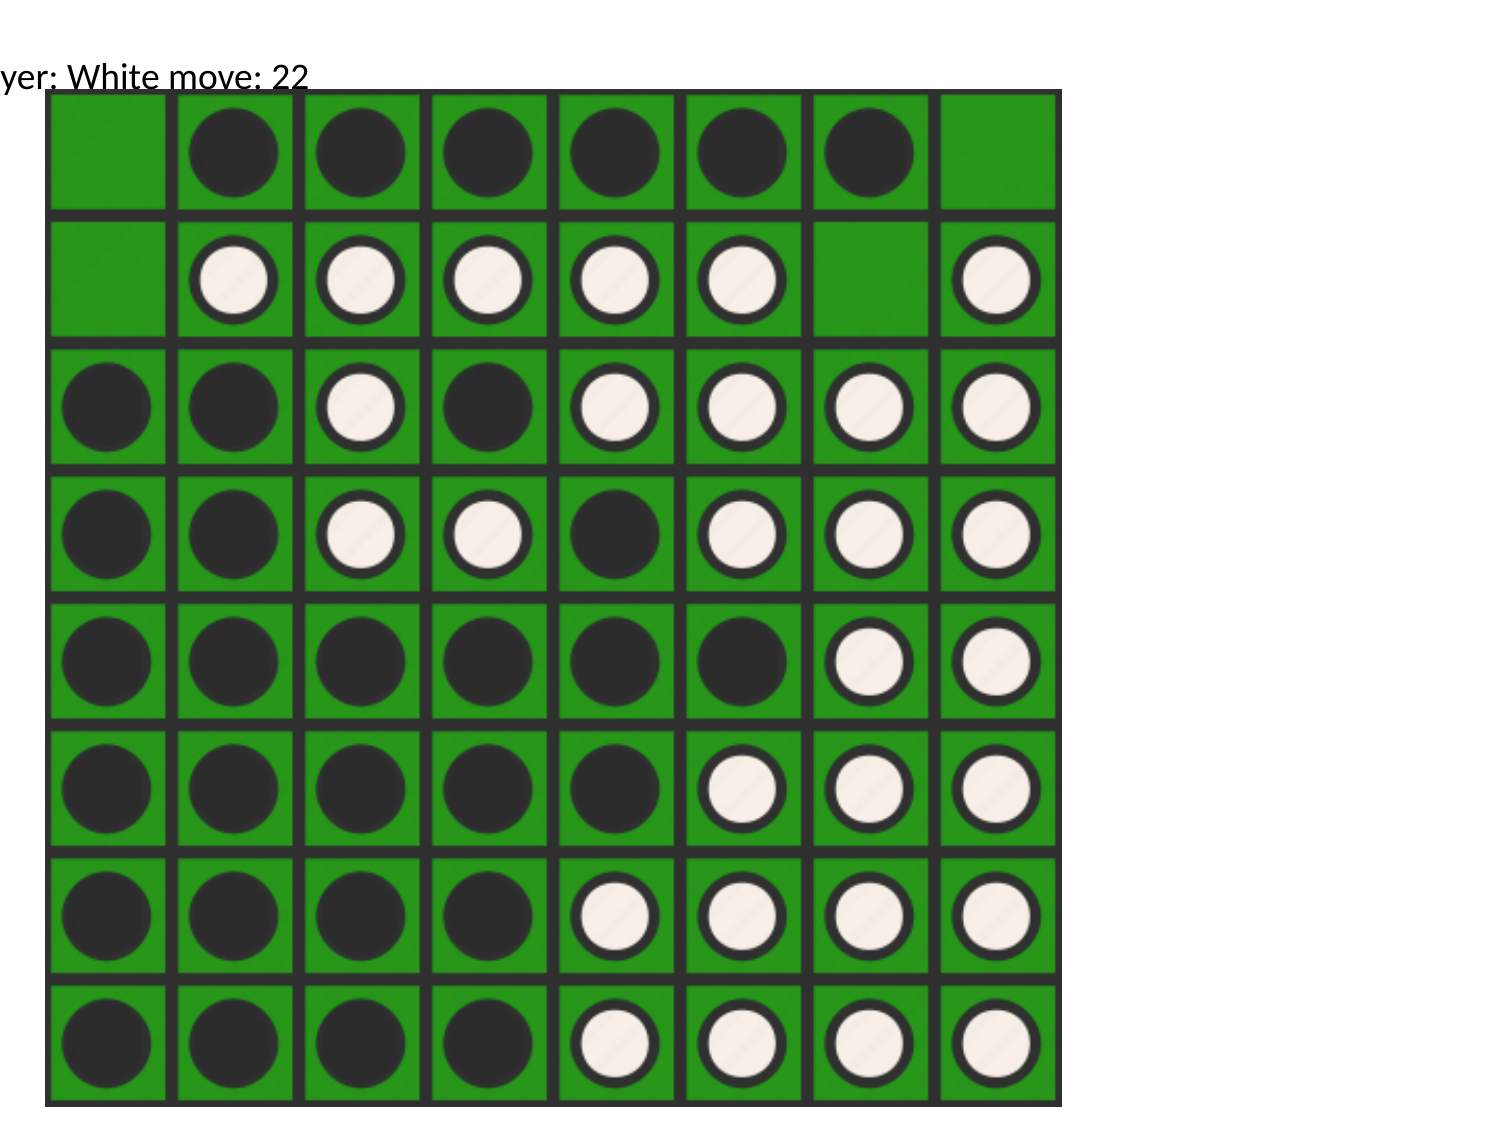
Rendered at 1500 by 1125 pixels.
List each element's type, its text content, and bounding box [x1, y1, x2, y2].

picture [44, 89, 1062, 1107]
text_box turn: 56 player: White move: 22 [0, 44, 325, 105]
